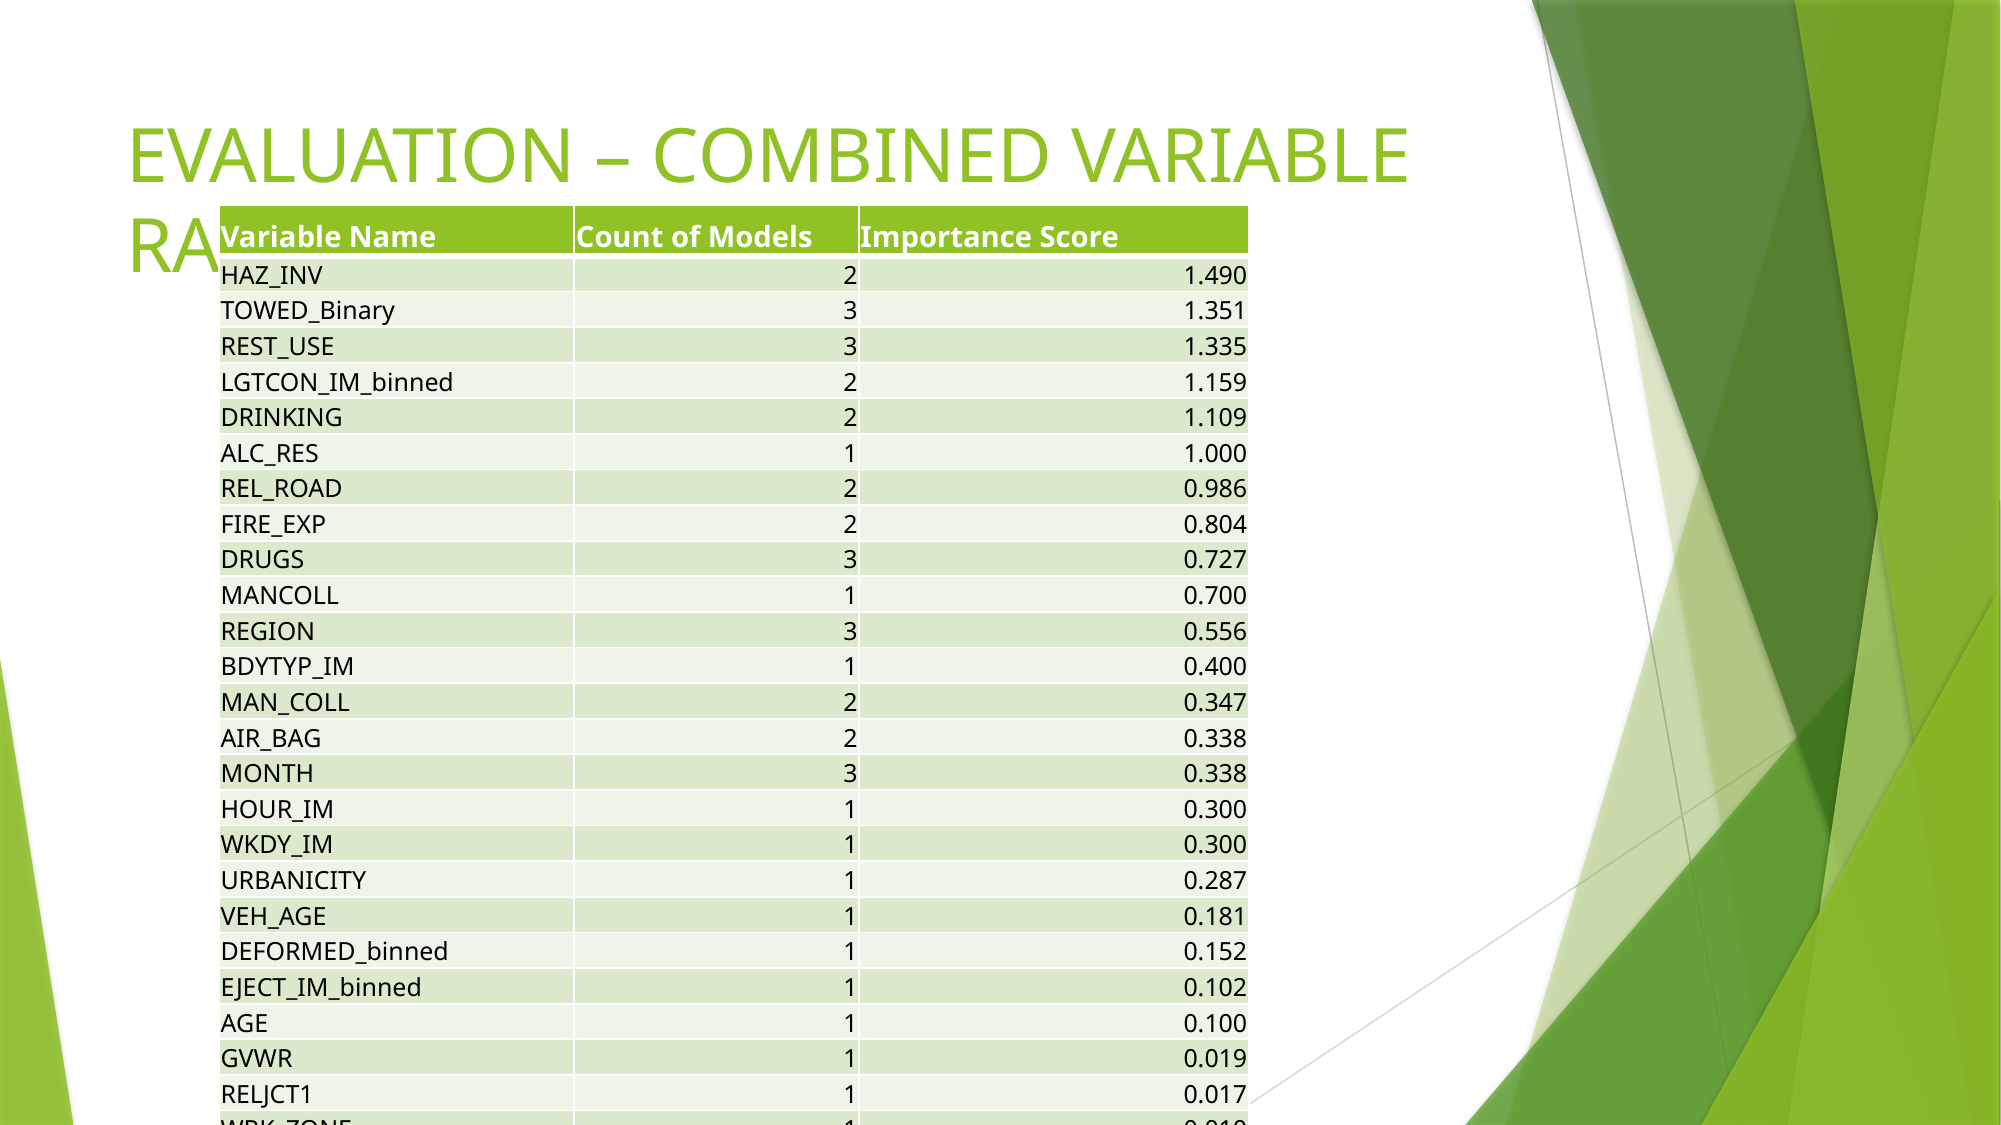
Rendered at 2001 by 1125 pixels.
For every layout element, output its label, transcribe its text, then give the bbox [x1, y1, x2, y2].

table_cell 0.287 [860, 862, 1248, 896]
table_cell 1 [575, 1005, 858, 1038]
table_cell 0.019 [860, 1040, 1248, 1074]
table_cell 2 [575, 470, 858, 504]
table_cell REGION [220, 613, 573, 647]
table_cell 1.351 [860, 292, 1248, 326]
table_cell 1.109 [860, 399, 1248, 433]
table_cell DRINKING [220, 399, 573, 433]
table_cell 2 [575, 684, 858, 718]
table_cell MANCOLL [220, 577, 573, 611]
table_cell 0.181 [860, 898, 1248, 932]
table_cell DRUGS [220, 542, 573, 575]
table_cell 0.152 [860, 933, 1248, 967]
table_cell 3 [575, 292, 858, 326]
table_cell AIR_BAG [220, 720, 573, 753]
table_cell FIRE_EXP [220, 506, 573, 540]
table_cell 3 [575, 328, 858, 362]
table_cell 1 [575, 435, 858, 469]
table_cell 0.010 [860, 1111, 1248, 1125]
table_cell 1 [575, 791, 858, 825]
table_cell 0.338 [860, 720, 1248, 753]
table_cell 0.338 [860, 755, 1248, 789]
table_cell DEFORMED_binned [220, 933, 573, 967]
table_cell EJECT_IM_binned [220, 969, 573, 1003]
table_cell 1 [575, 898, 858, 932]
table_cell 1 [575, 933, 858, 967]
table_header Importance Score [860, 206, 1248, 253]
table_cell VEH_AGE [220, 898, 573, 932]
table_cell 0.347 [860, 684, 1248, 718]
table_cell AGE [220, 1005, 573, 1038]
table_cell 0.100 [860, 1005, 1248, 1038]
table_cell 0.727 [860, 542, 1248, 575]
table_cell 2 [575, 259, 858, 291]
table_cell ALC_RES [220, 435, 573, 469]
table_cell 1 [575, 1040, 858, 1074]
table_cell REST_USE [220, 328, 573, 362]
table_cell 1.335 [860, 328, 1248, 362]
table_cell 0.556 [860, 613, 1248, 647]
table_cell 1 [575, 577, 858, 611]
table_cell 0.804 [860, 506, 1248, 540]
table_cell 0.986 [860, 470, 1248, 504]
table_cell 2 [575, 720, 858, 753]
table_cell 1.490 [860, 259, 1248, 291]
table_cell 0.400 [860, 648, 1248, 682]
table_cell TOWED_Binary [220, 292, 573, 326]
table_cell 3 [575, 755, 858, 789]
table_cell GVWR [220, 1040, 573, 1074]
table_cell 3 [575, 542, 858, 575]
table_cell URBANICITY [220, 862, 573, 896]
table_cell 1 [575, 648, 858, 682]
table_cell 2 [575, 399, 858, 433]
table_cell RELJCT1 [220, 1076, 573, 1110]
table_cell 0.102 [860, 969, 1248, 1003]
table_cell HOUR_IM [220, 791, 573, 825]
table_cell 0.300 [860, 826, 1248, 860]
table_cell WRK_ZONE [220, 1111, 573, 1125]
table_cell LGTCON_IM_binned [220, 364, 573, 397]
table_cell 2 [575, 364, 858, 397]
table_cell 0.017 [860, 1076, 1248, 1110]
table_cell 1 [575, 969, 858, 1003]
table_cell 0.300 [860, 791, 1248, 825]
table_cell 1 [575, 826, 858, 860]
table_cell 1 [575, 1076, 858, 1110]
table_cell WKDY_IM [220, 826, 573, 860]
title EVALUATION – COMBINED VARIABLE RANK [111, 99, 1522, 317]
table_cell BDYTYP_IM [220, 648, 573, 682]
table_cell REL_ROAD [220, 470, 573, 504]
table_cell 0.700 [860, 577, 1248, 611]
table_header Variable Name [220, 206, 573, 253]
table_header Count of Models [575, 206, 858, 253]
table_cell 3 [575, 613, 858, 647]
table_cell 1.000 [860, 435, 1248, 469]
table_cell 2 [575, 506, 858, 540]
table_cell 1 [575, 1111, 858, 1125]
table_cell 1 [575, 862, 858, 896]
table_cell 1.159 [860, 364, 1248, 397]
table_cell MAN_COLL [220, 684, 573, 718]
table_cell HAZ_INV [220, 259, 573, 291]
table_cell MONTH [220, 755, 573, 789]
